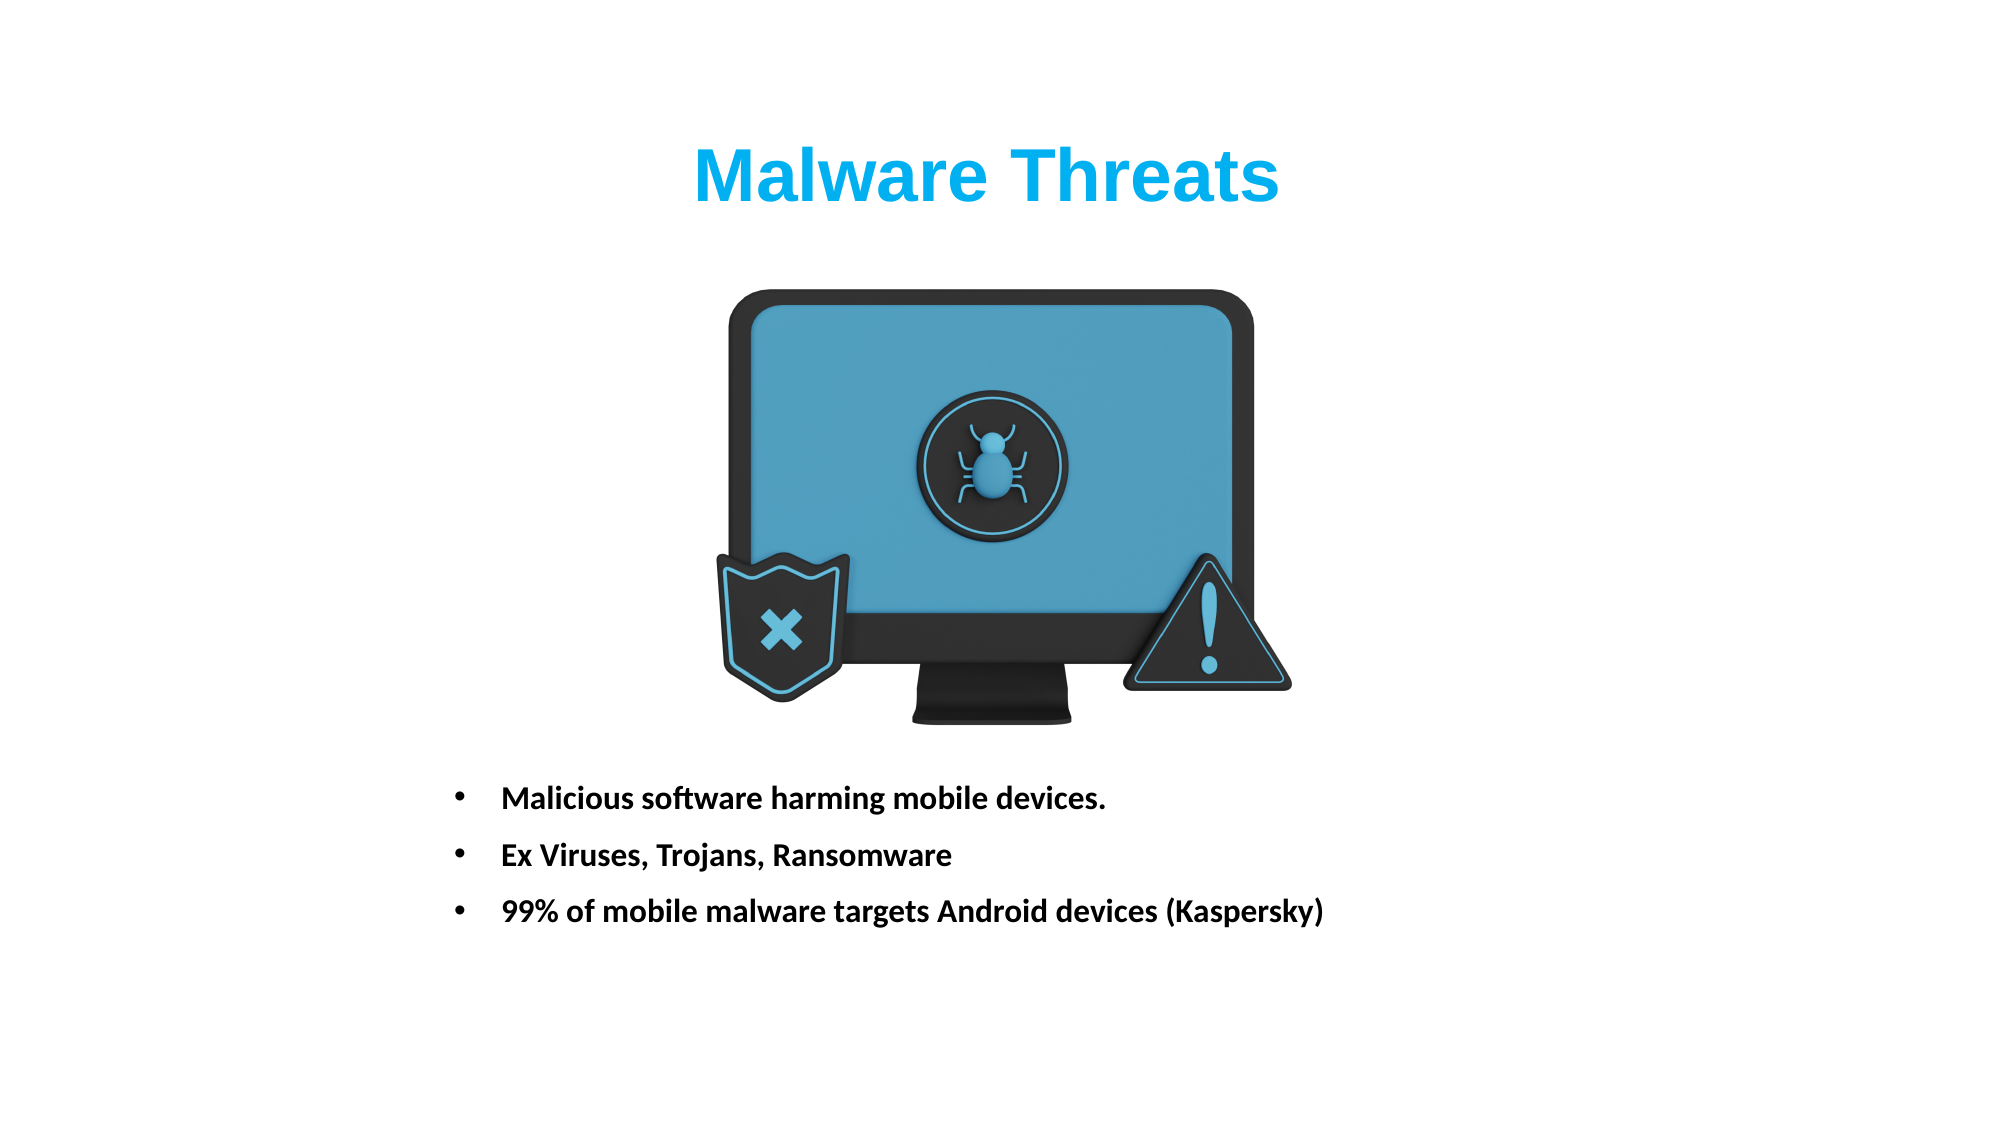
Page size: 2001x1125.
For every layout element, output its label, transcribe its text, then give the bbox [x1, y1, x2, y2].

picture [770, 190, 780, 194]
list Malicious software harming mobile devices. Ex Viruses, Trojans, Ransomware 99% of mobile malware targets Android devices (Kaspersky) [439, 773, 1561, 1074]
picture [890, 190, 900, 194]
picture [678, 190, 1322, 834]
picture [1146, 190, 1158, 194]
title Malware Threats [678, 0, 1322, 190]
picture [963, 190, 975, 194]
picture [1252, 190, 1267, 194]
picture [1186, 190, 1196, 194]
